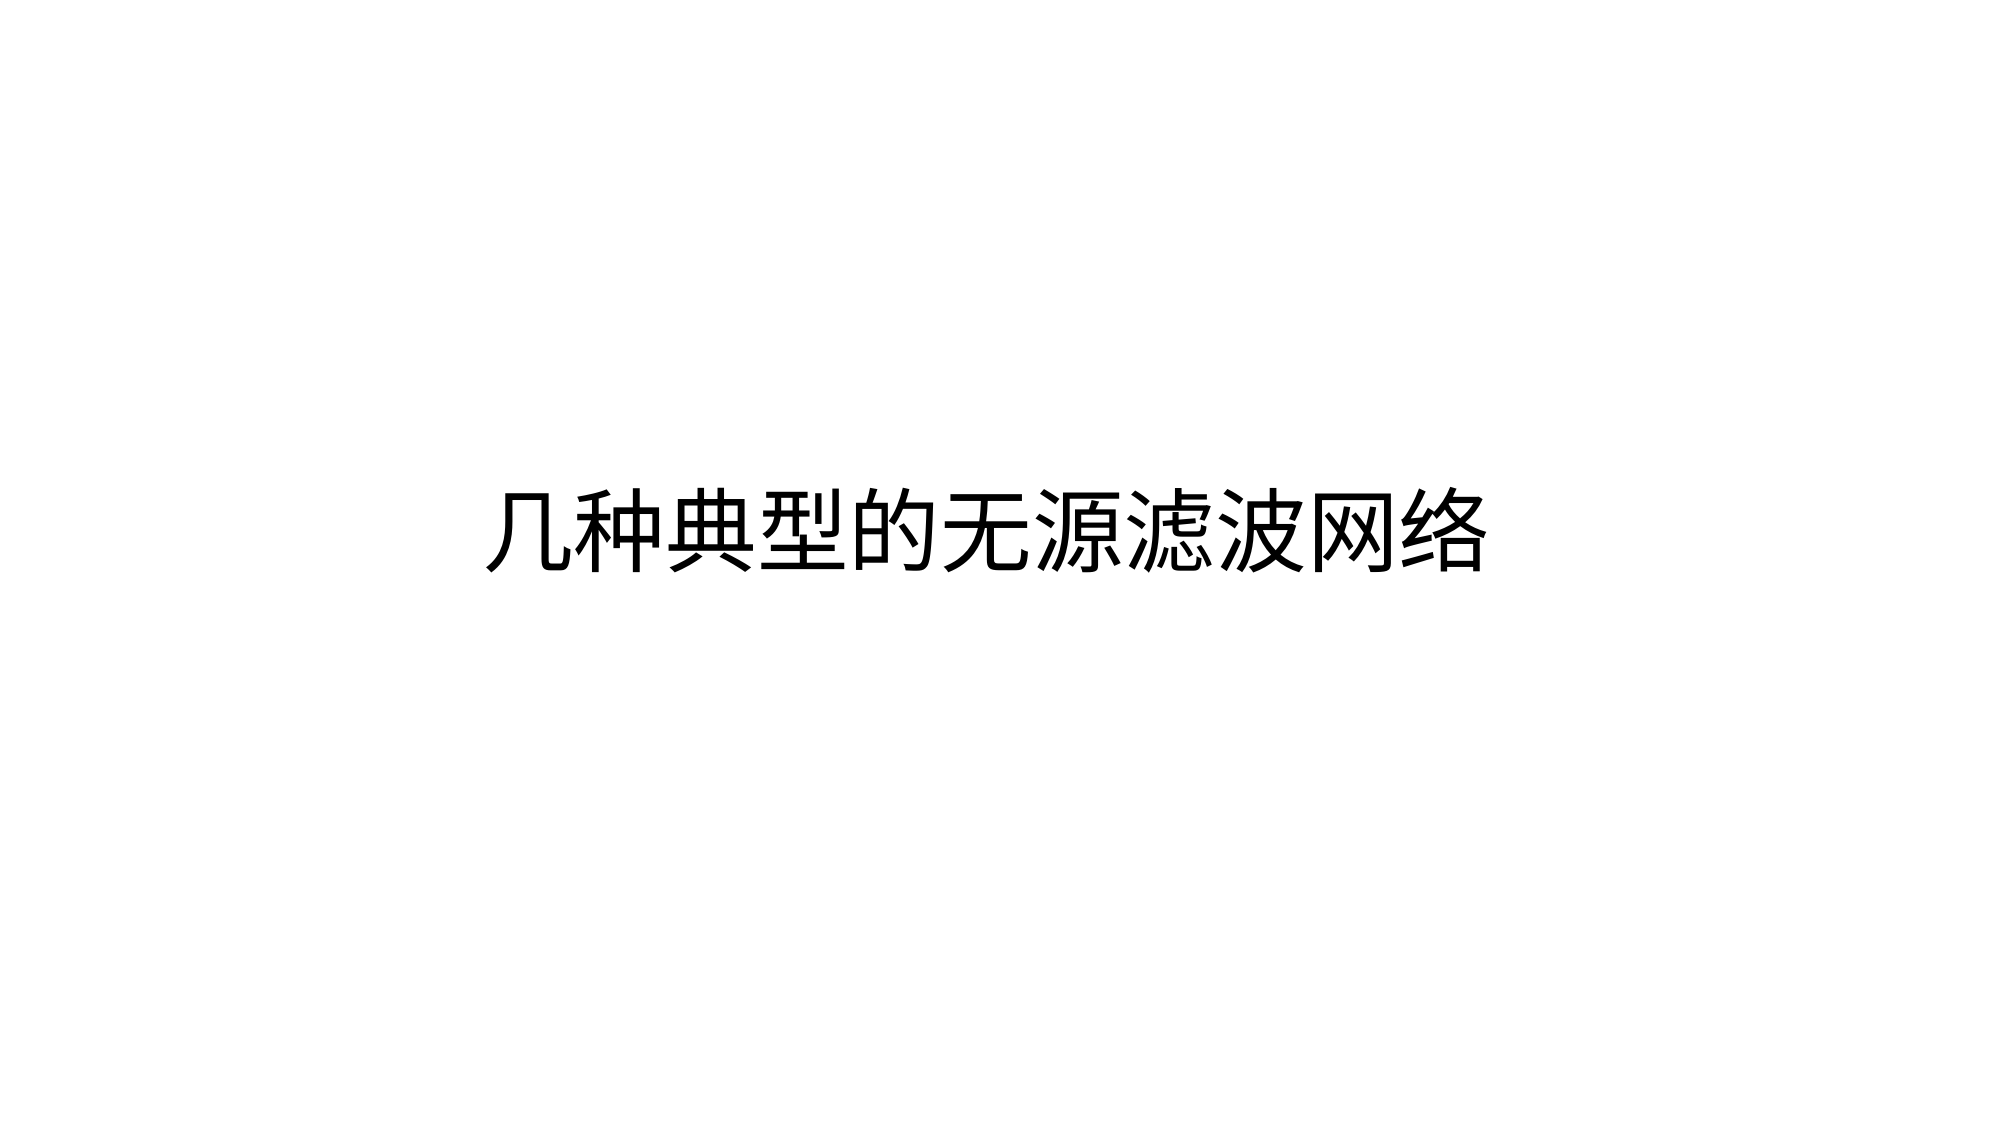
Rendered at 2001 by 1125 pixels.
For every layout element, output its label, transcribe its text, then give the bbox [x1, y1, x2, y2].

title 几种典型的无源滤波网络 [124, 220, 1850, 852]
